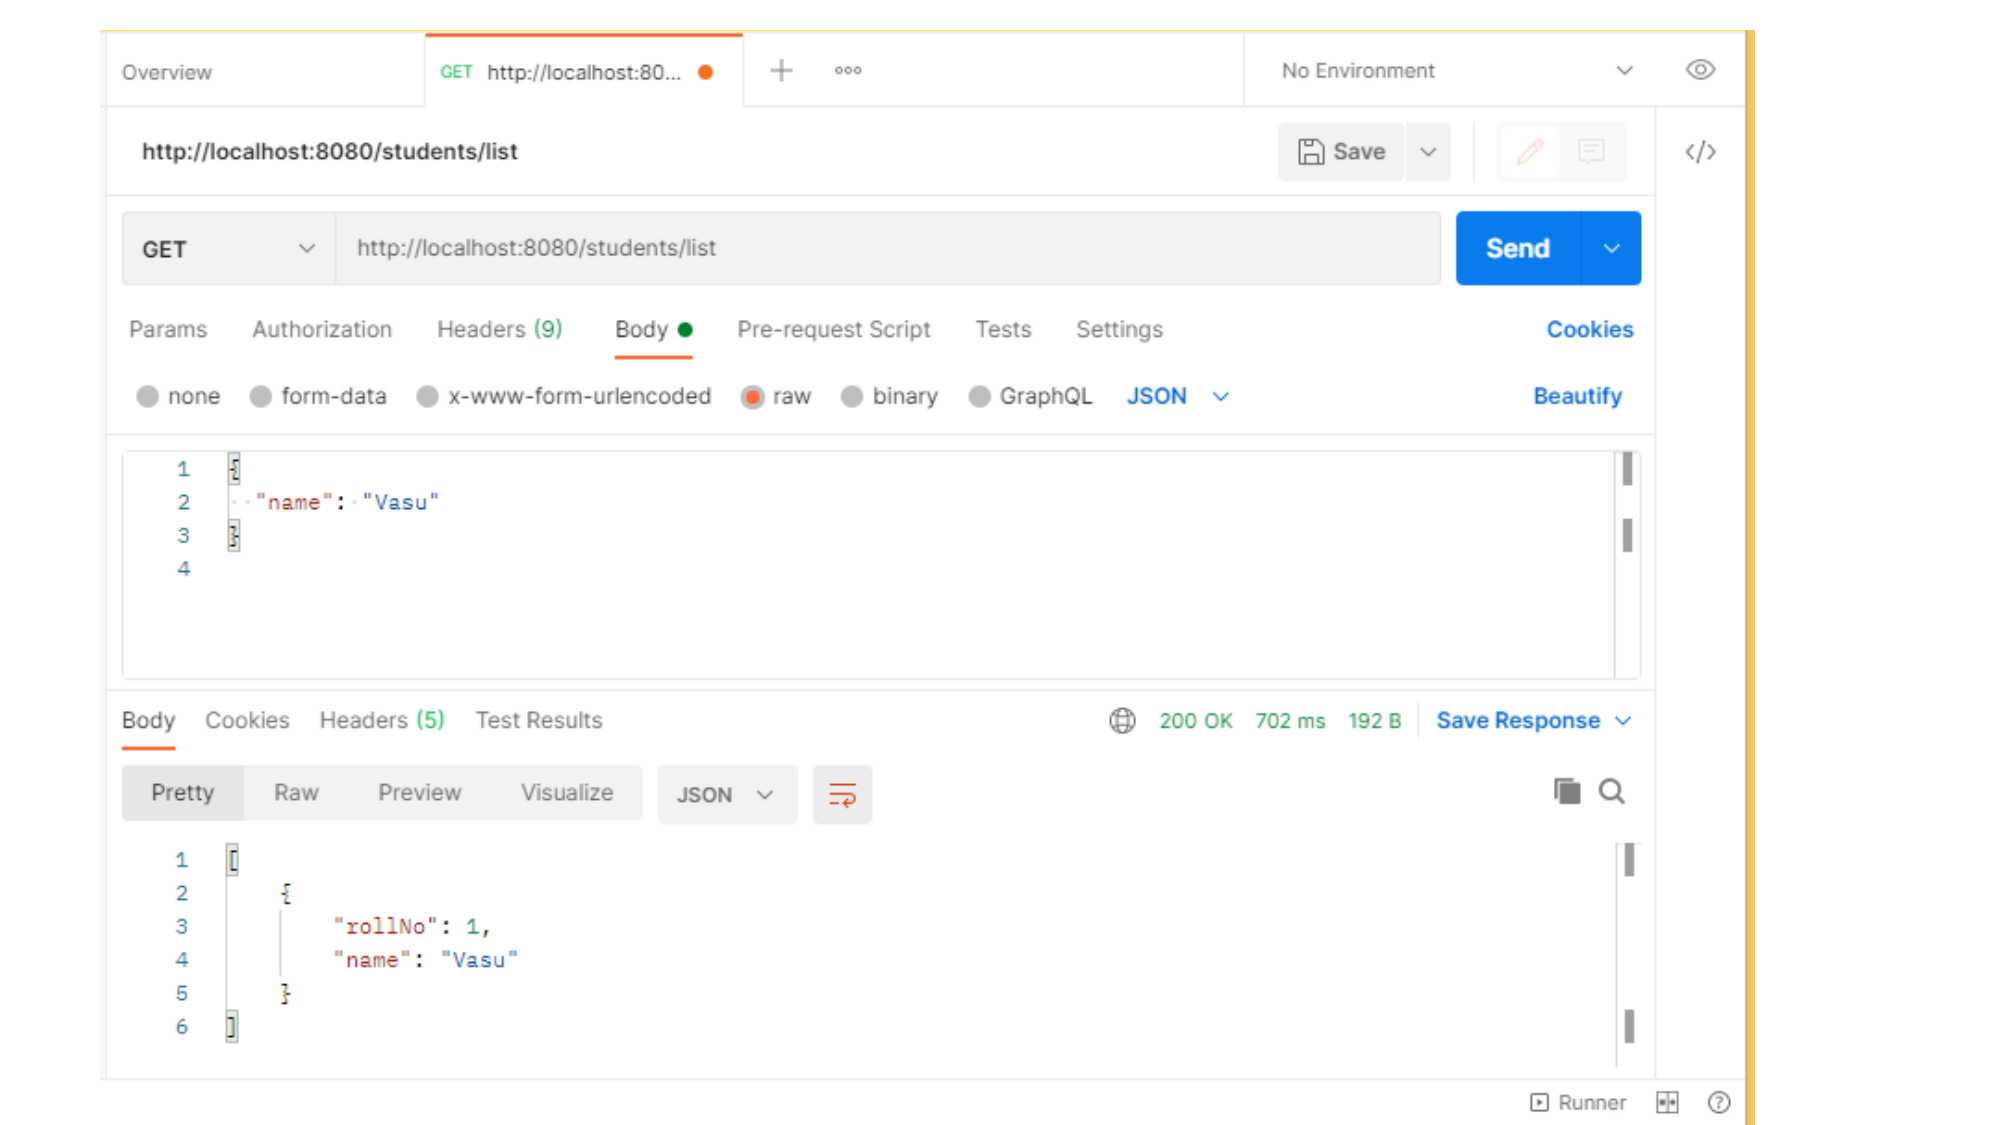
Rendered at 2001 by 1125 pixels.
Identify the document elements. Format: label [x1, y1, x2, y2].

picture [100, 30, 1755, 1125]
